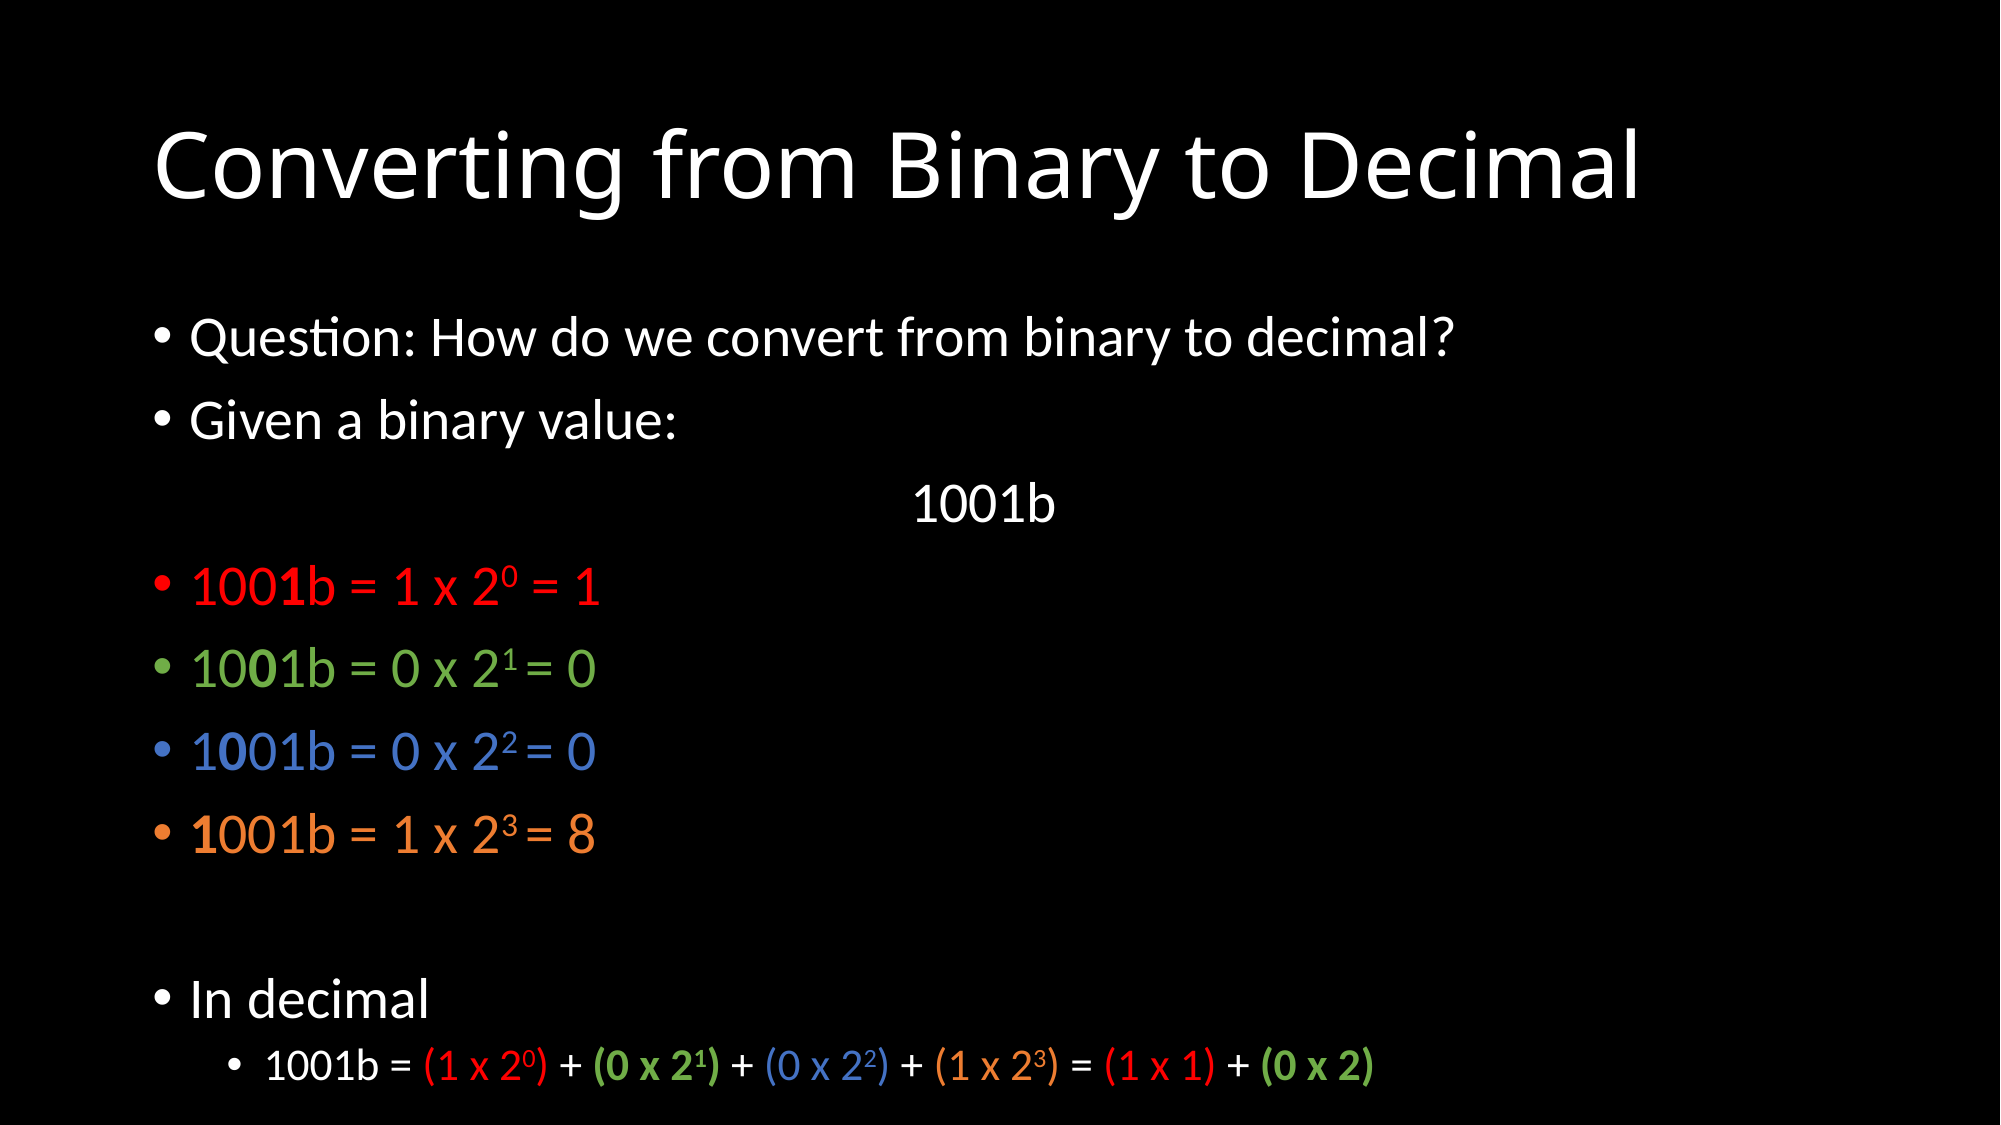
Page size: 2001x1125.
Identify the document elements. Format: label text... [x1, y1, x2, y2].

list Question: How do we convert from binary to decimal? Given a binary value: 1001b 1001b = 1 x 20 = 1 1001b = 0 x 21 = 0 1001b = 0 x 22 = 0 1001b = 1 x 23 = 8 In decimal 1001b = (1 x 20) + (0 x 21) + (0 x 22) + (1 x 23) = (1 x 1) + (0 x 2) [137, 299, 1831, 1101]
title Converting from Binary to Decimal [137, 59, 1863, 278]
